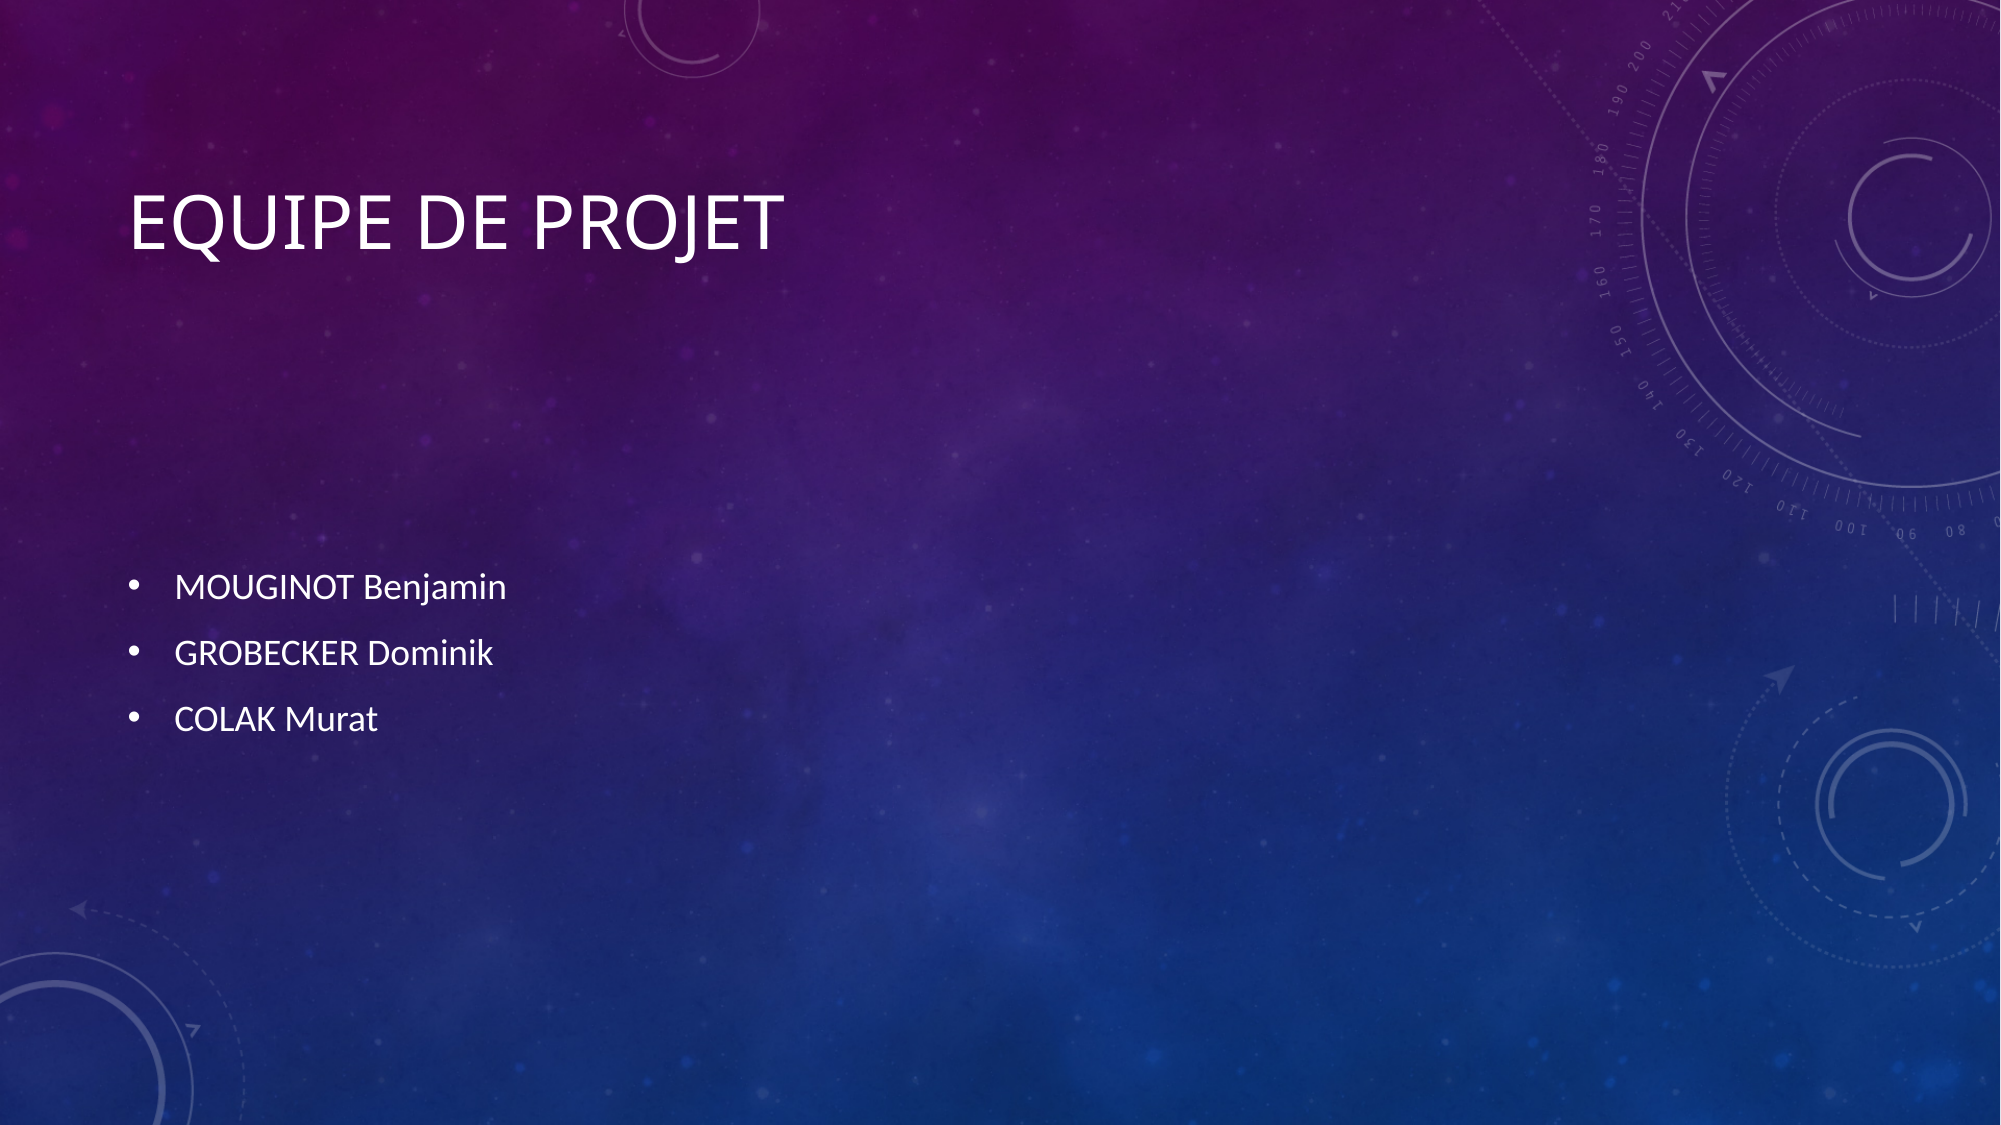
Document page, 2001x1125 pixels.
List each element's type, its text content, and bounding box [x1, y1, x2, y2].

title EQUIPE DE PROJET [112, 99, 1775, 339]
picture [0, 0, 2001, 1125]
list MOUGINOT Benjamin GROBECKER Dominik COLAK Murat [112, 351, 932, 950]
